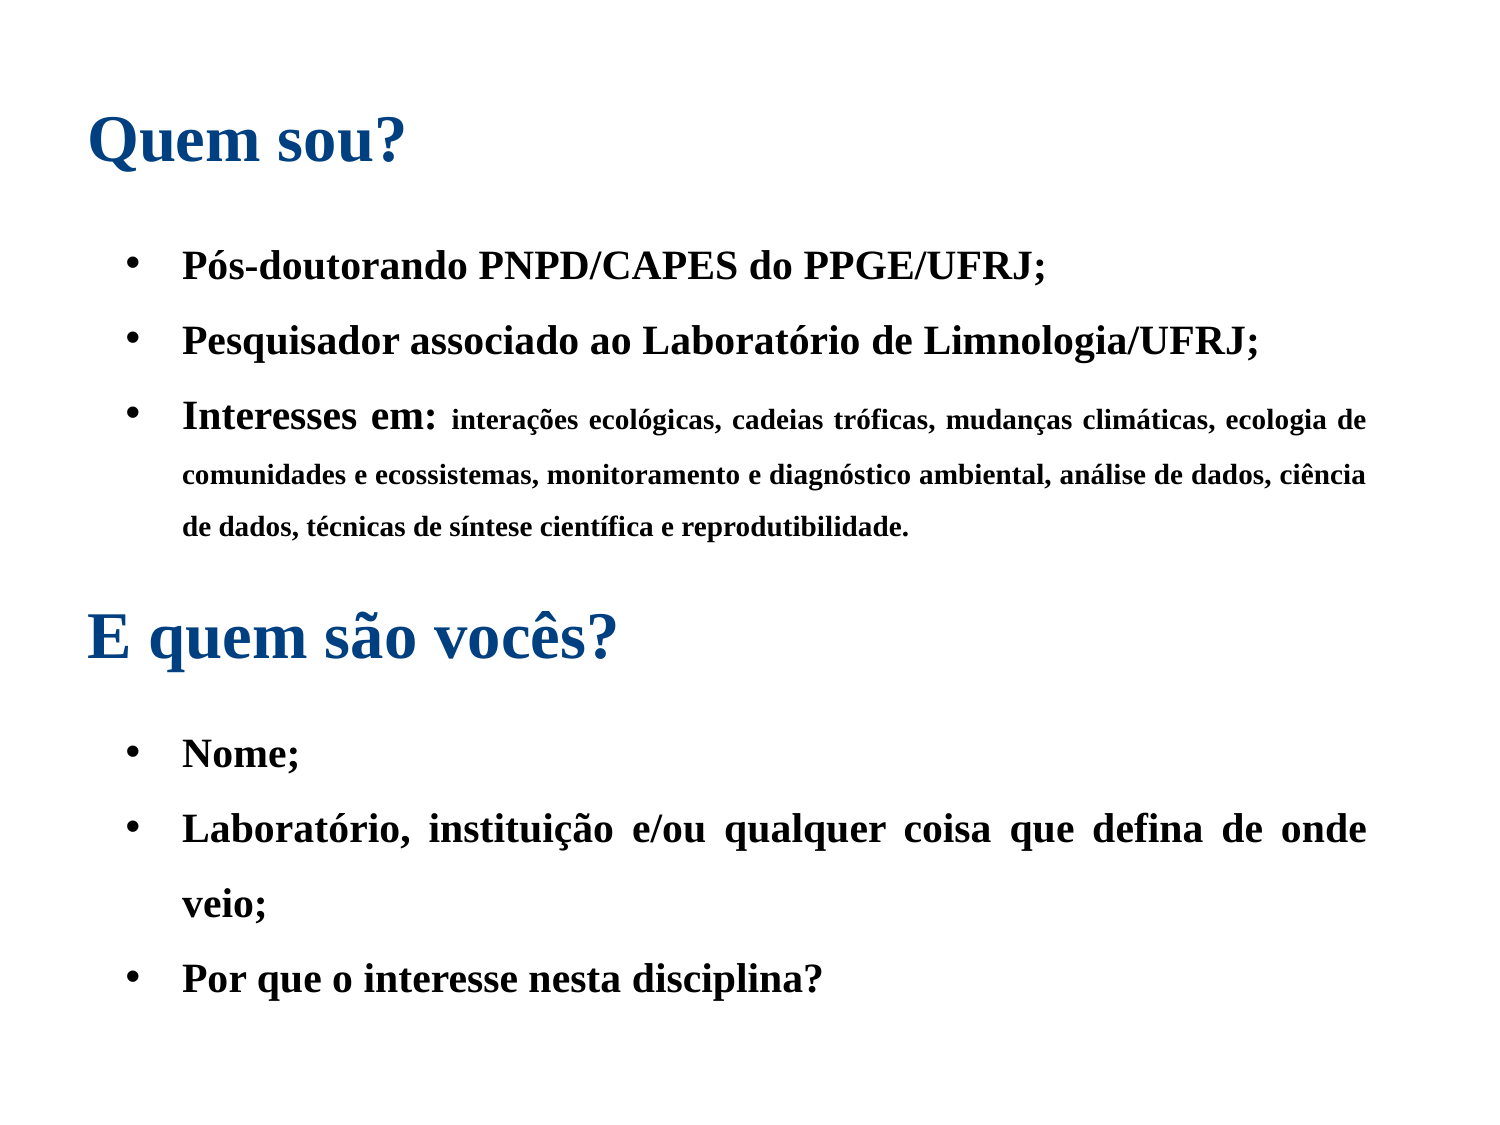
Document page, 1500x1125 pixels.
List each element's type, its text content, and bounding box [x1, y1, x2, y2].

text_box Quem sou? [72, 86, 424, 182]
text_box Pós-doutorando PNPD/CAPES do PPGE/UFRJ; Pesquisador associado ao Laboratório de Limnologia/UFRJ; Interesses em: interações ecológicas, cadeias tróficas, mudanças climáticas, ecologia de comunidades e ecossistemas, monitoramento e diagnóstico ambiental, análise de dados, ciência de dados, técnicas de síntese científica e reprodutibilidade. [110, 205, 1383, 550]
text_box Nome; Laboratório, instituição e/ou qualquer coisa que defina de onde veio; Por que o interesse nesta disciplina? [110, 693, 1383, 1009]
text_box E quem são vocês? [72, 584, 636, 680]
